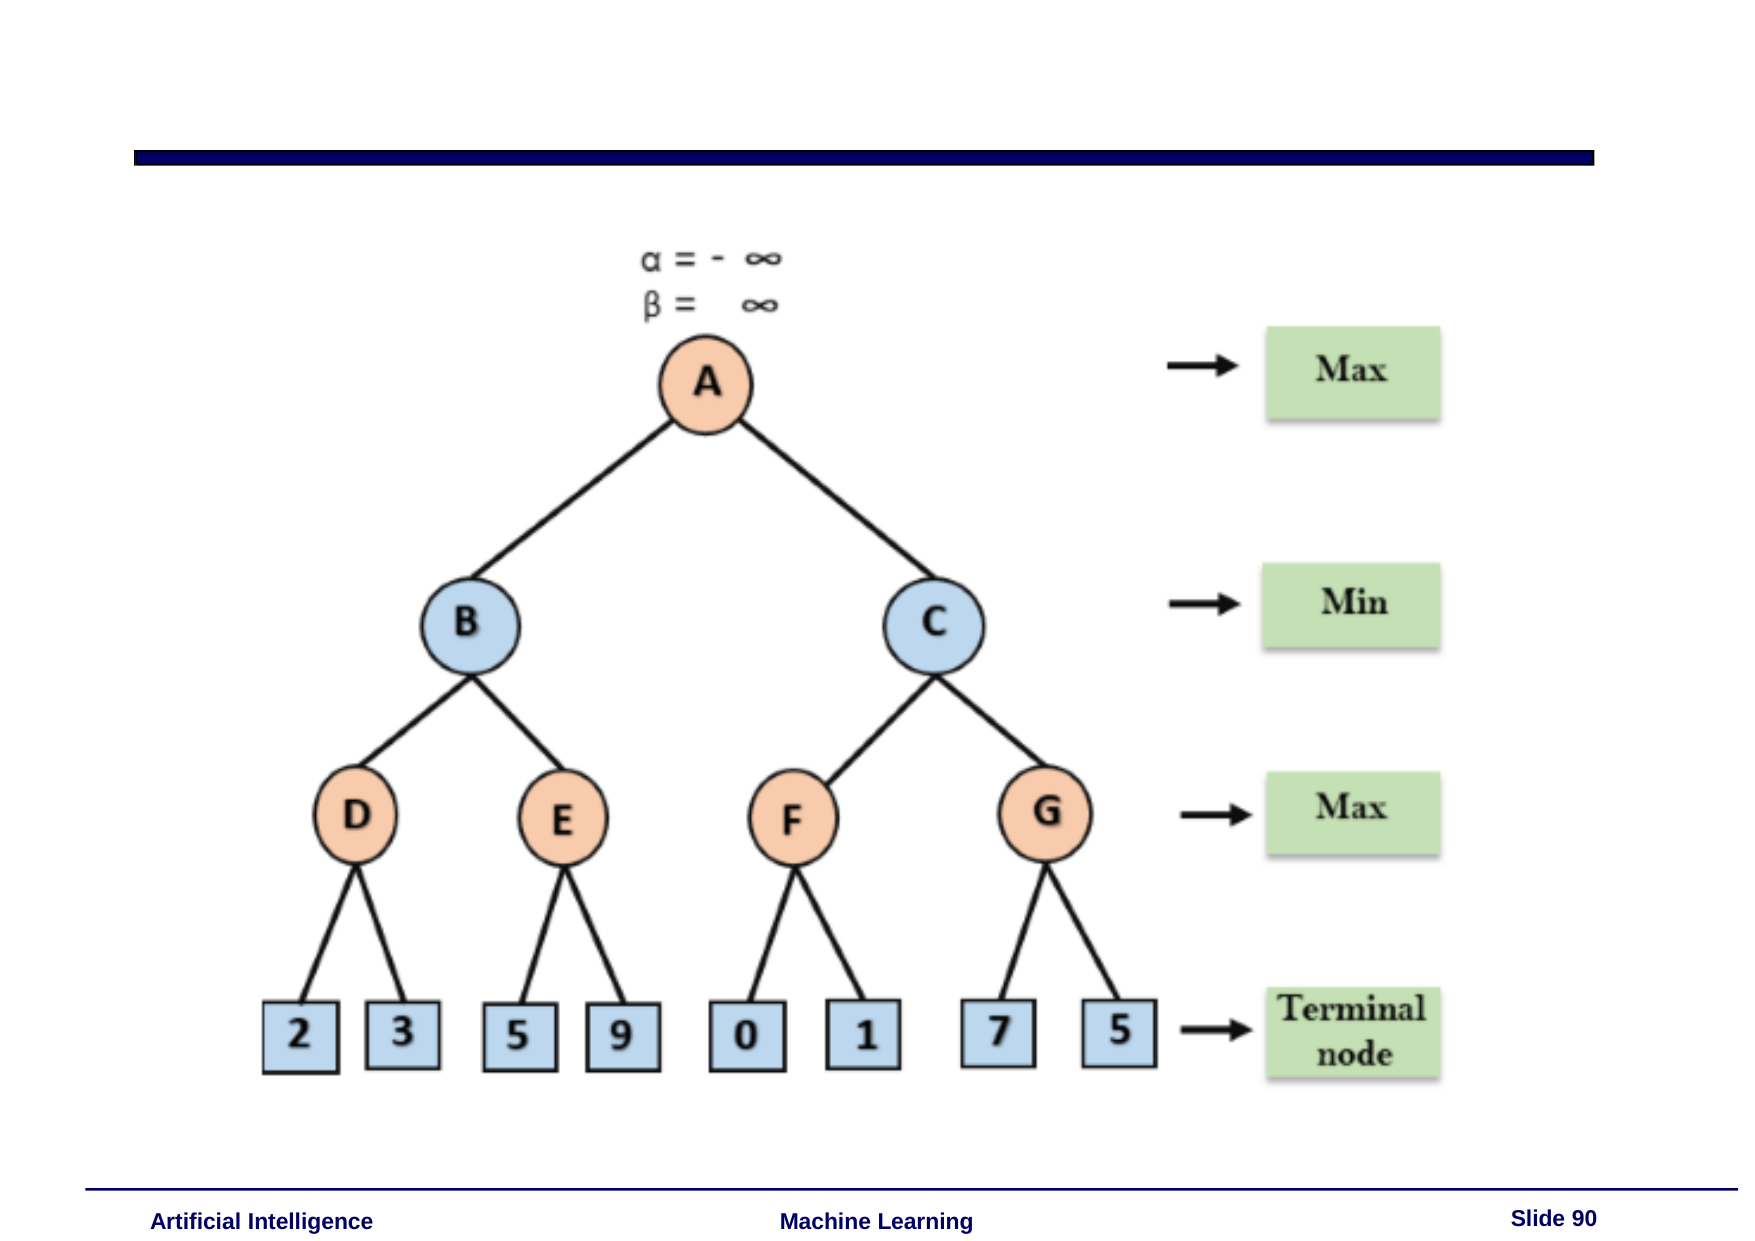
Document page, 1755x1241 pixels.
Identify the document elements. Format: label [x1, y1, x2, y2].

text_box [85, 959, 1739, 1237]
picture [239, 176, 1515, 1140]
text_box [133, 149, 1595, 166]
